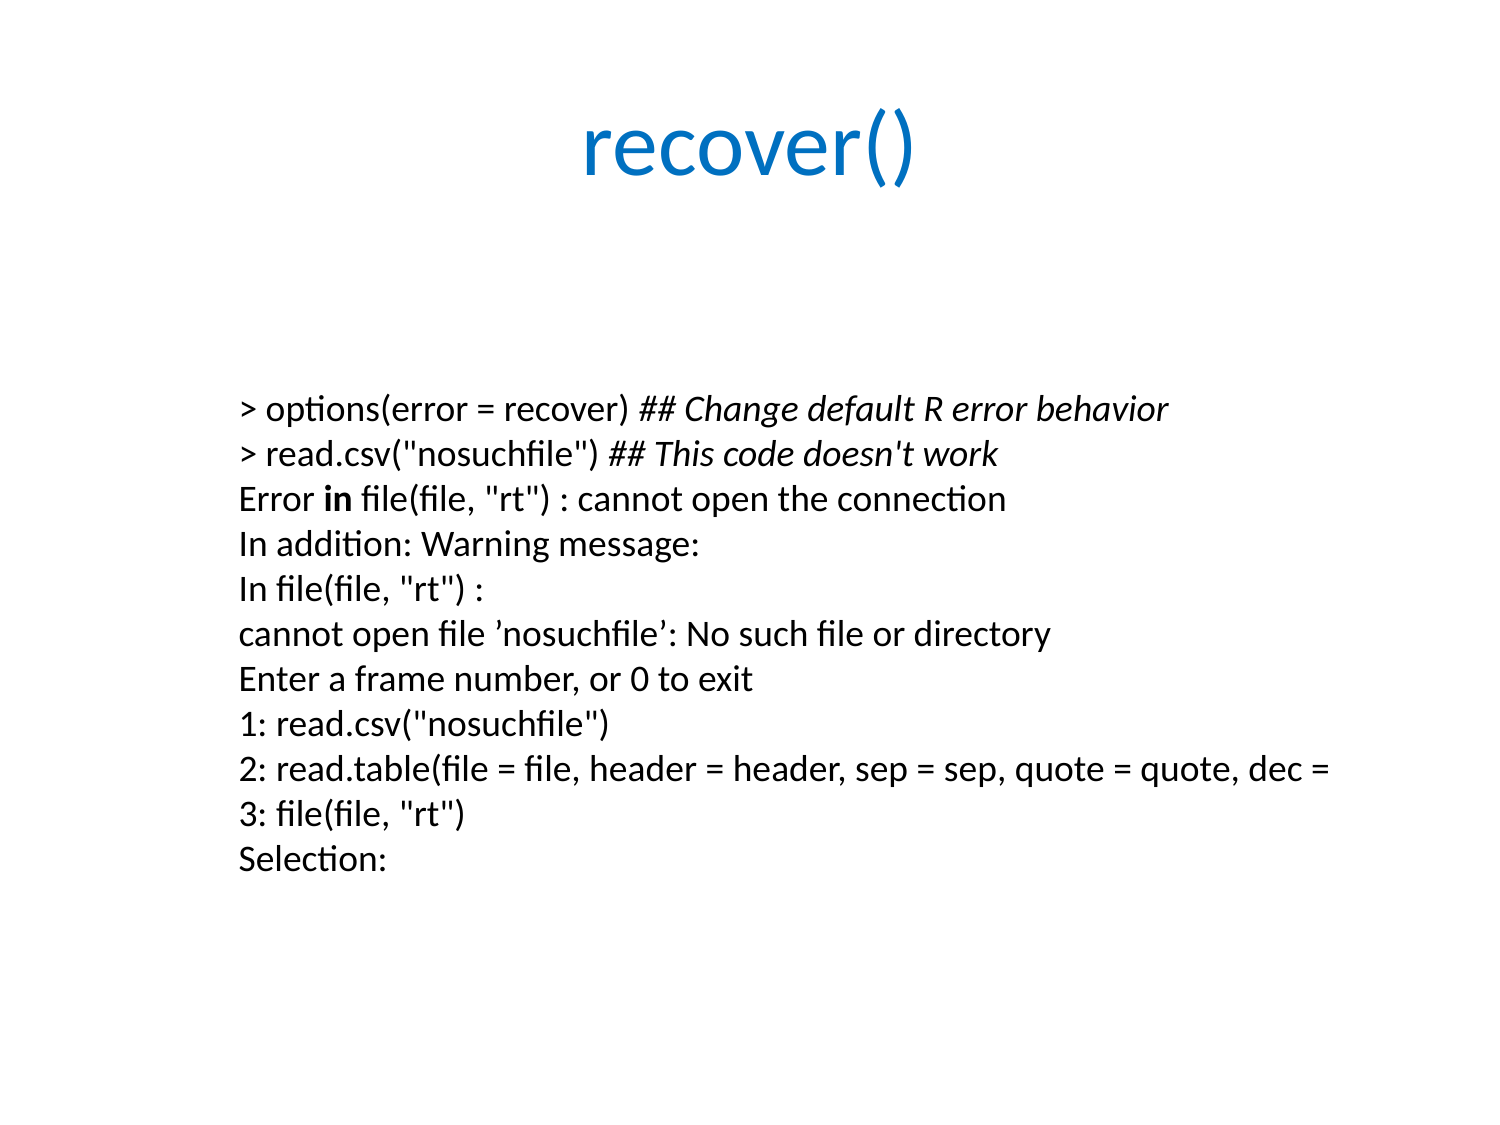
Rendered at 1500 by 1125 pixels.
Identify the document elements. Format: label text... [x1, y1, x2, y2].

title recover() [75, 45, 1425, 233]
text_box > options(error = recover) ## Change default R error behavior > read.csv("nosuchfile") ## This code doesn't work Error in file(file, "rt") : cannot open the connection In addition: Warning message: In file(file, "rt") : cannot open file ’nosuchfile’: No such file or directory Enter a frame number, or 0 to exit 1: read.csv("nosuchfile") 2: read.table(file = file, header = header, sep = sep, quote = quote, dec = 3: file(file, "rt") Selection: [223, 376, 1347, 886]
